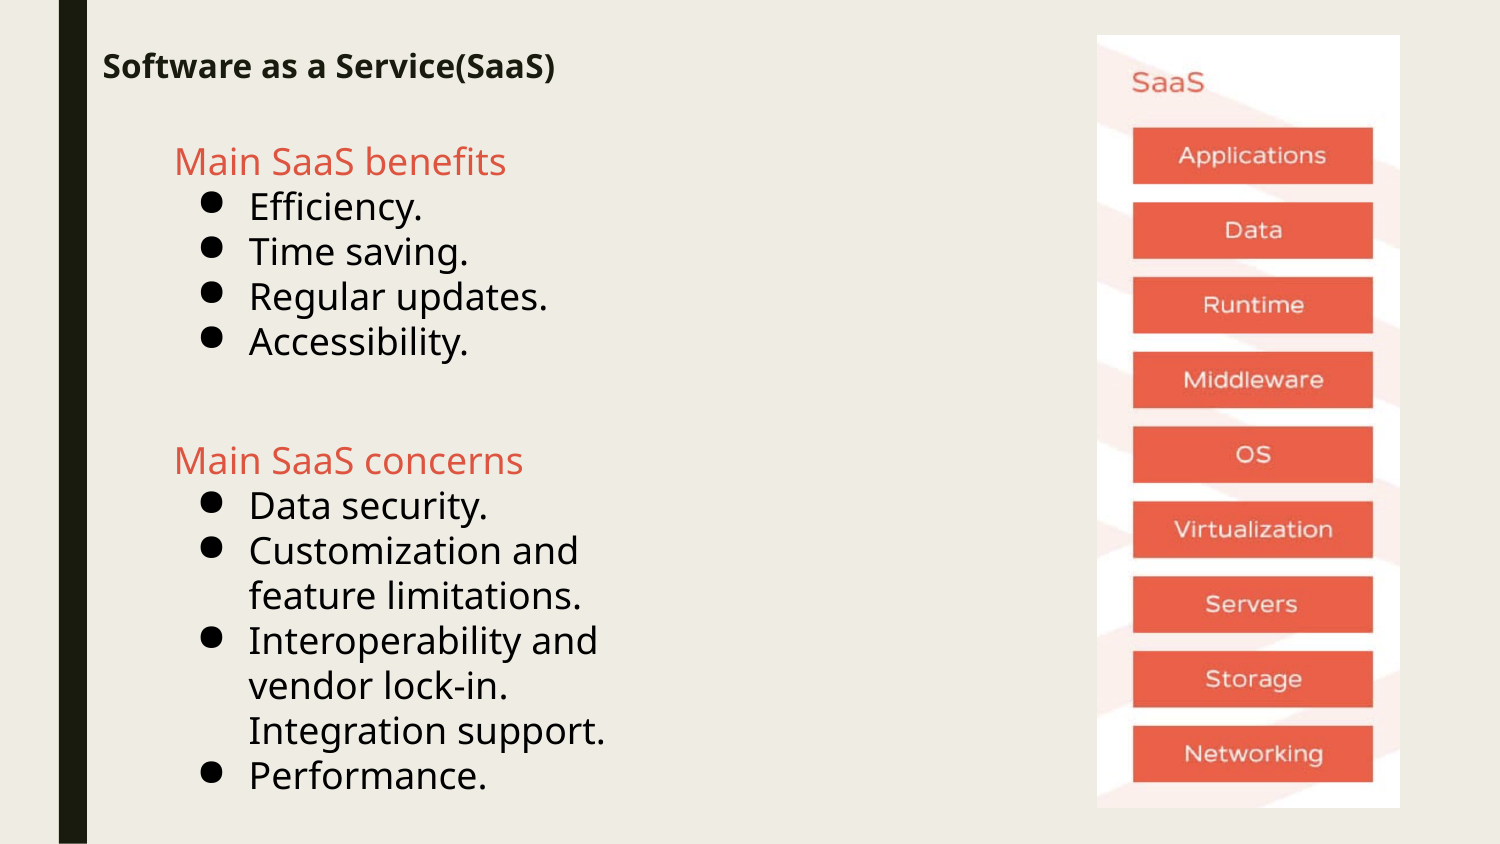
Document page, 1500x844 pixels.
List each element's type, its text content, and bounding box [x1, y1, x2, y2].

text_box Main SaaS concerns Data security. Customization and feature limitations. Interoperability and vendor lock-in. Integration support. Performance. [158, 421, 665, 812]
text_box Main SaaS benefits Efficiency. Time saving. Regular updates. Accessibility. [158, 122, 651, 421]
picture [1097, 35, 1400, 808]
title Software as a Service(SaaS) [51, 6, 1449, 101]
